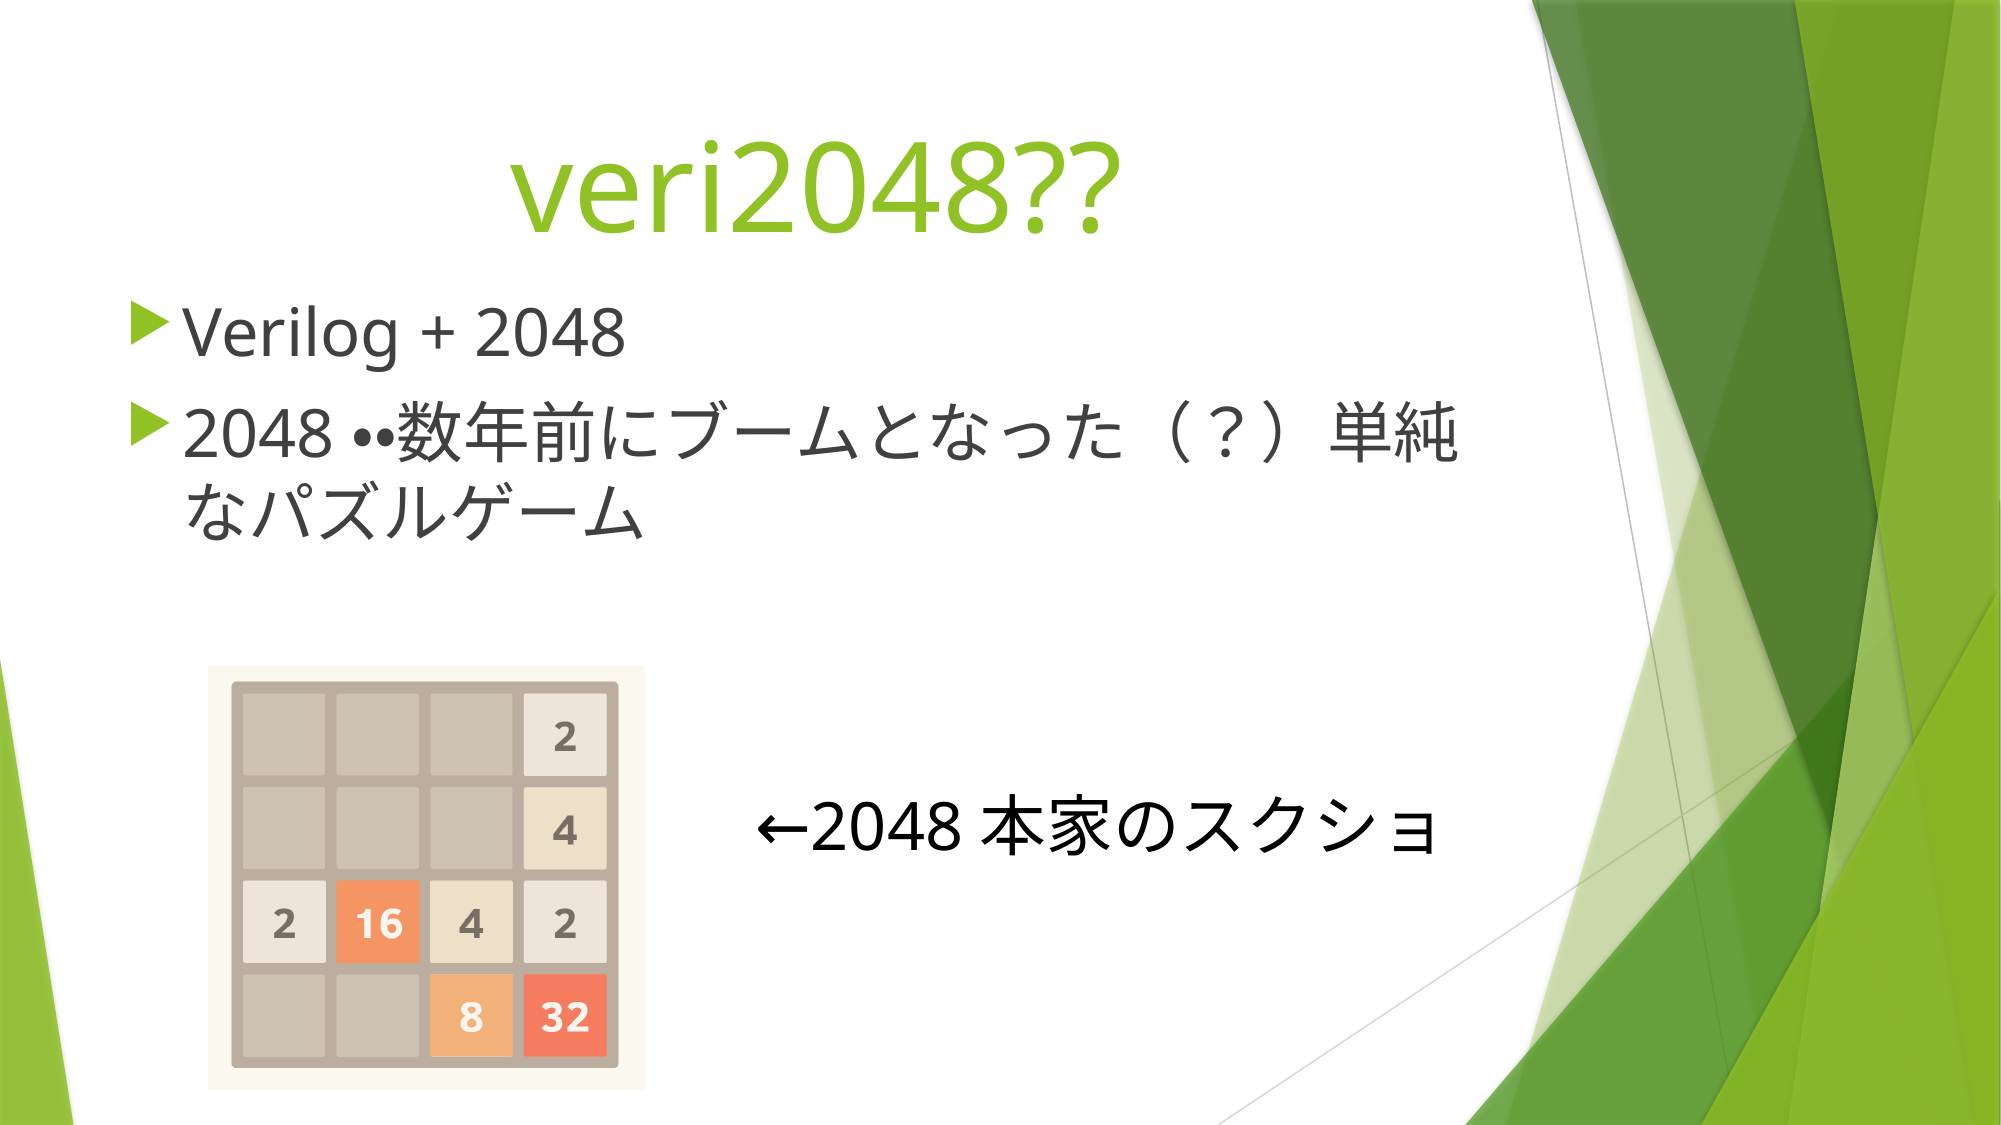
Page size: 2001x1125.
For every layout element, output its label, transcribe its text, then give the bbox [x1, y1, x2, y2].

list Verilog + 2048 2048・・数年前にブームとなった（？）単純なパズルゲーム [111, 282, 1522, 595]
title veri2048?? [111, 99, 1522, 282]
picture [208, 665, 645, 1090]
text_box ←2048本家のスクショ [740, 776, 1482, 872]
